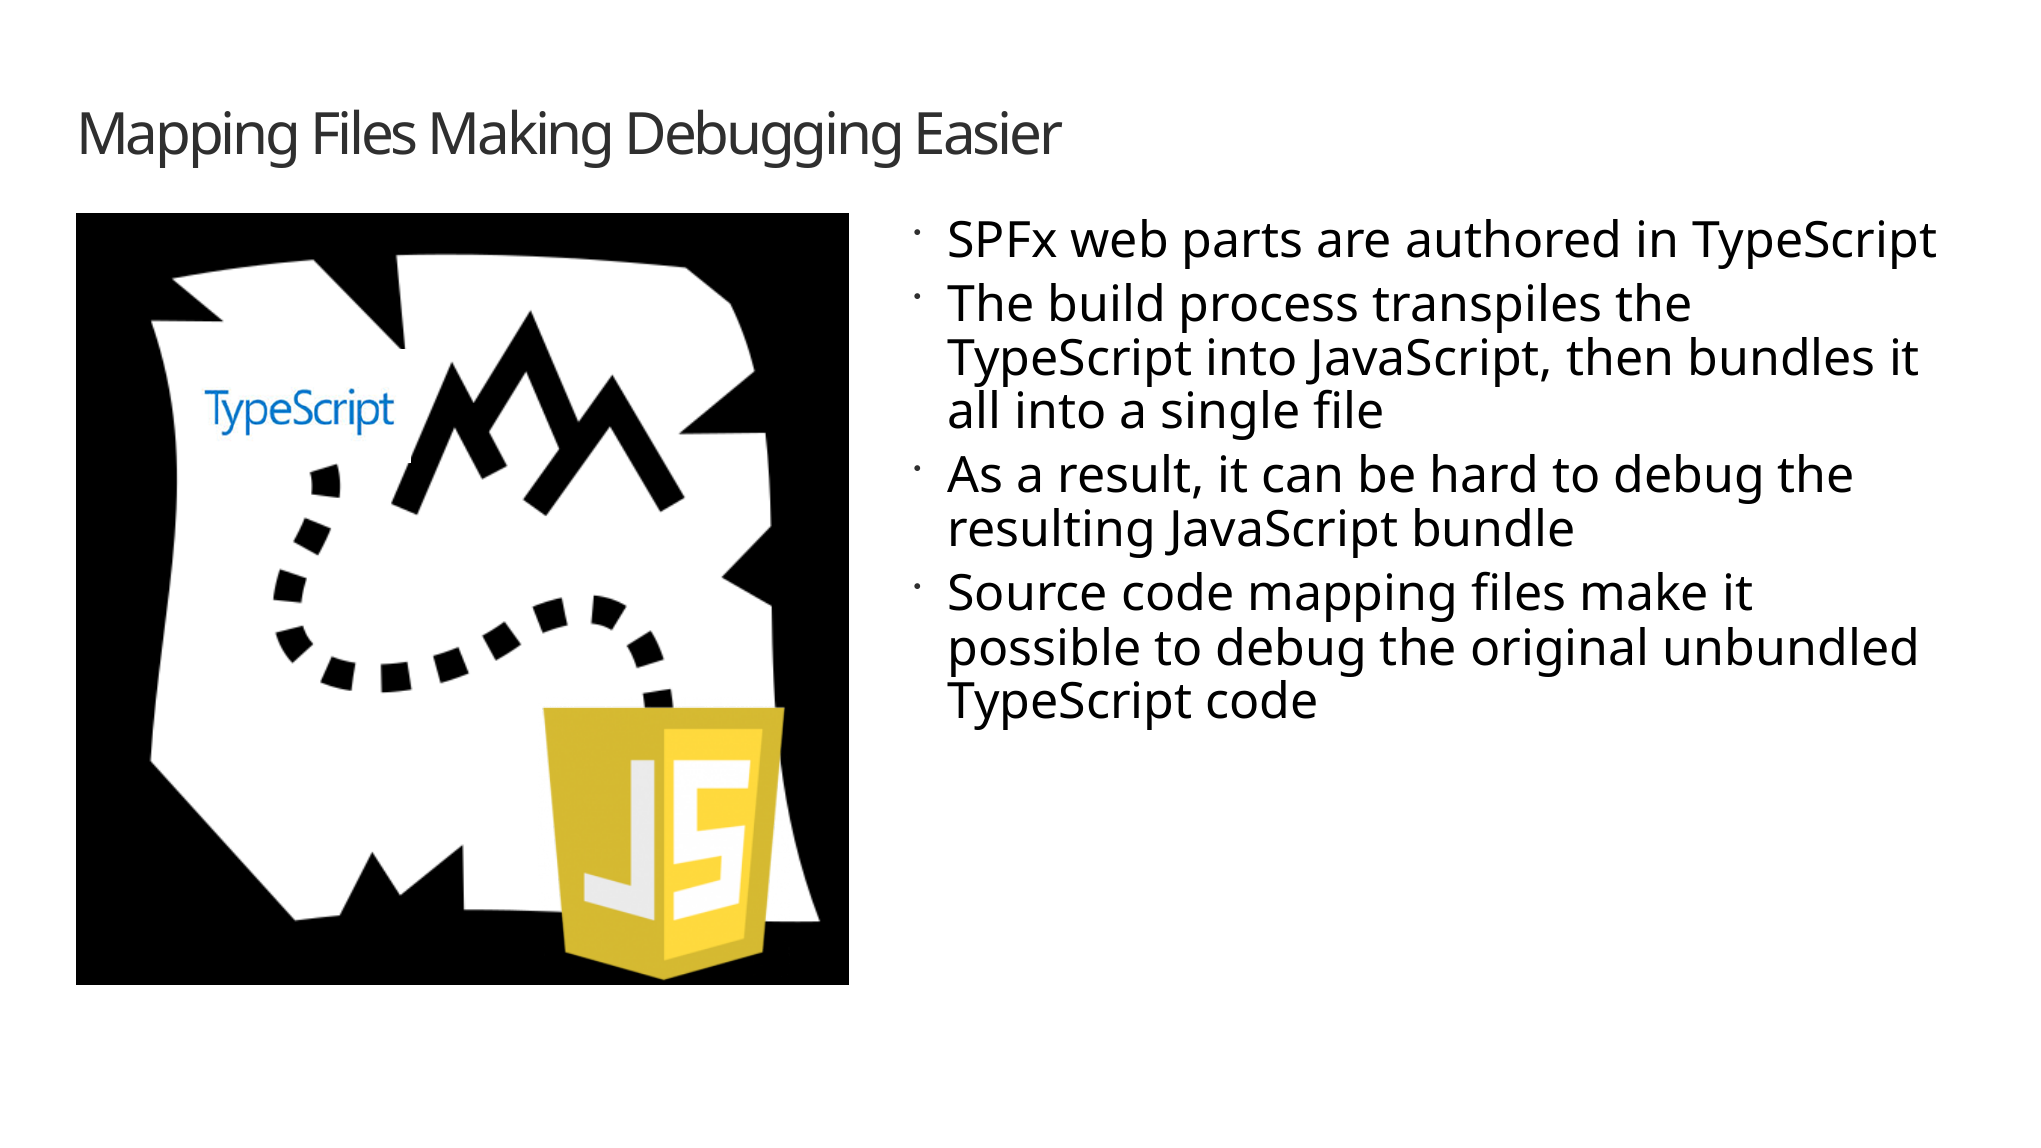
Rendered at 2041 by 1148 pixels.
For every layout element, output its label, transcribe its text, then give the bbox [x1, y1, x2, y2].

list SPFx web parts are authored in TypeScript The build process transpiles the TypeScript into JavaScript, then bundles it all into a single file As a result, it can be hard to debug the resulting JavaScript bundle Source code mapping files make it possible to debug the original unbundled TypeScript code [886, 198, 1975, 456]
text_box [75, 212, 850, 986]
title Mapping Files Making Debugging Easier [76, 103, 1975, 172]
